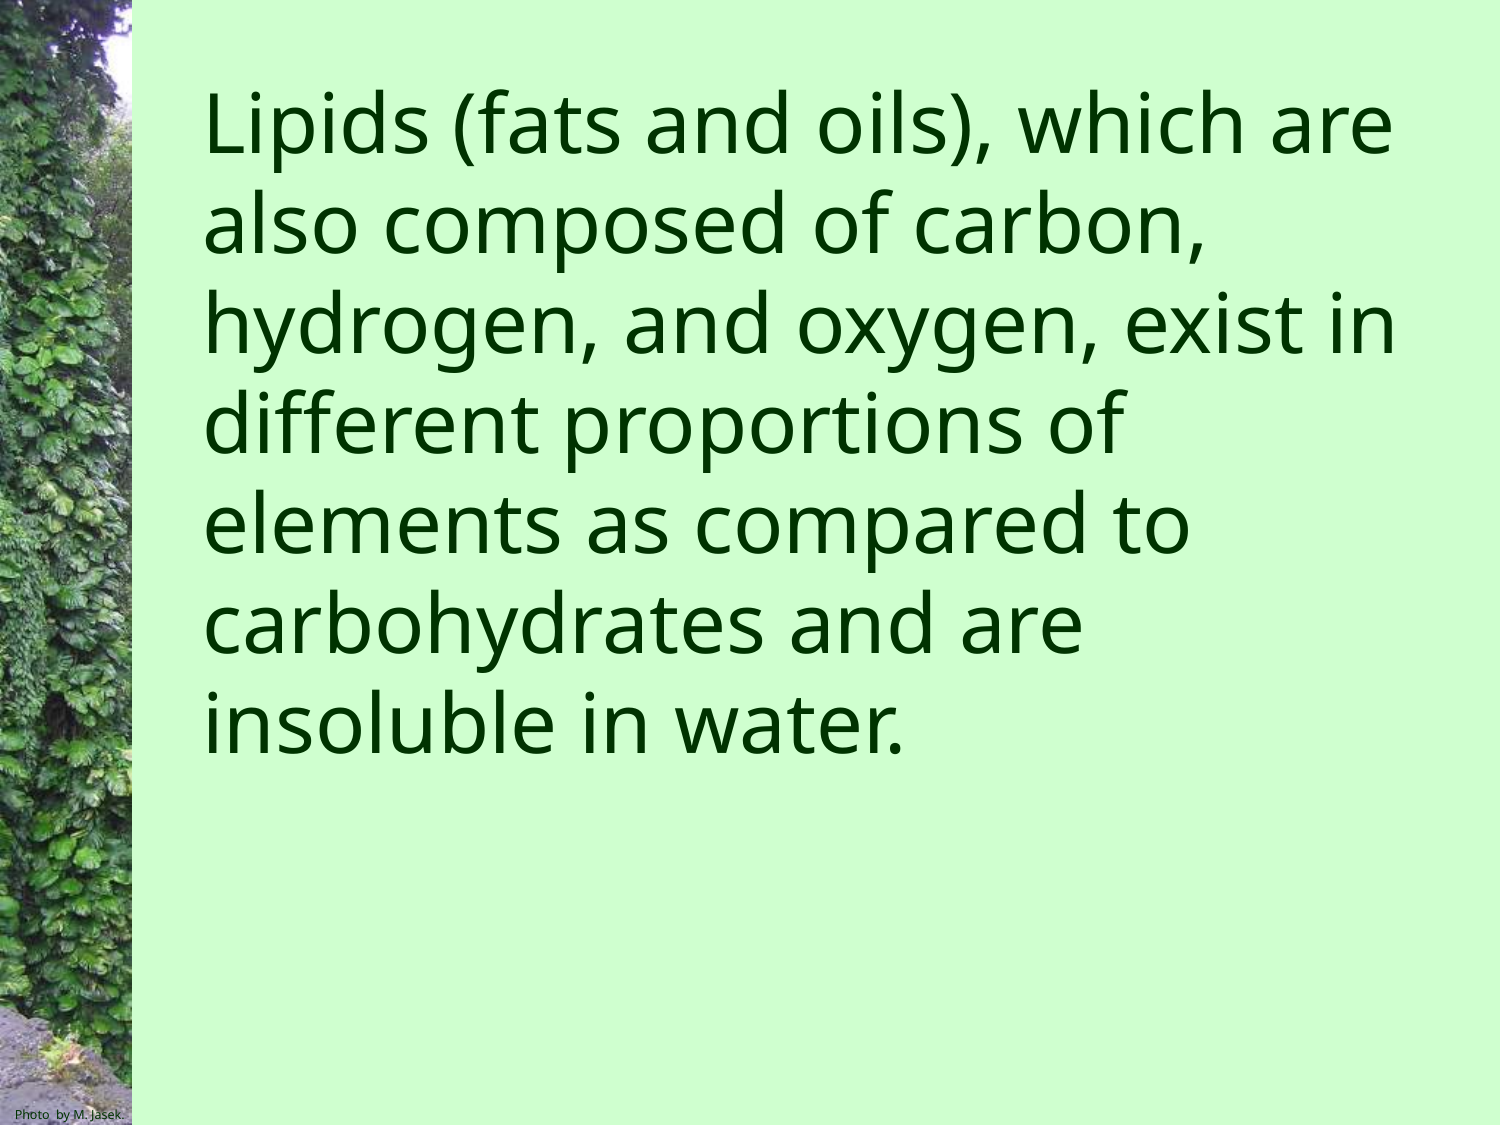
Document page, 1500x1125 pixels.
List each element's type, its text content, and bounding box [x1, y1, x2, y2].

text_box Lipids (fats and oils), which are also composed of carbon, hydrogen, and oxygen, exist in different proportions of elements as compared to carbohydrates and are insoluble in water. [187, 62, 1450, 778]
picture [0, 0, 132, 1125]
